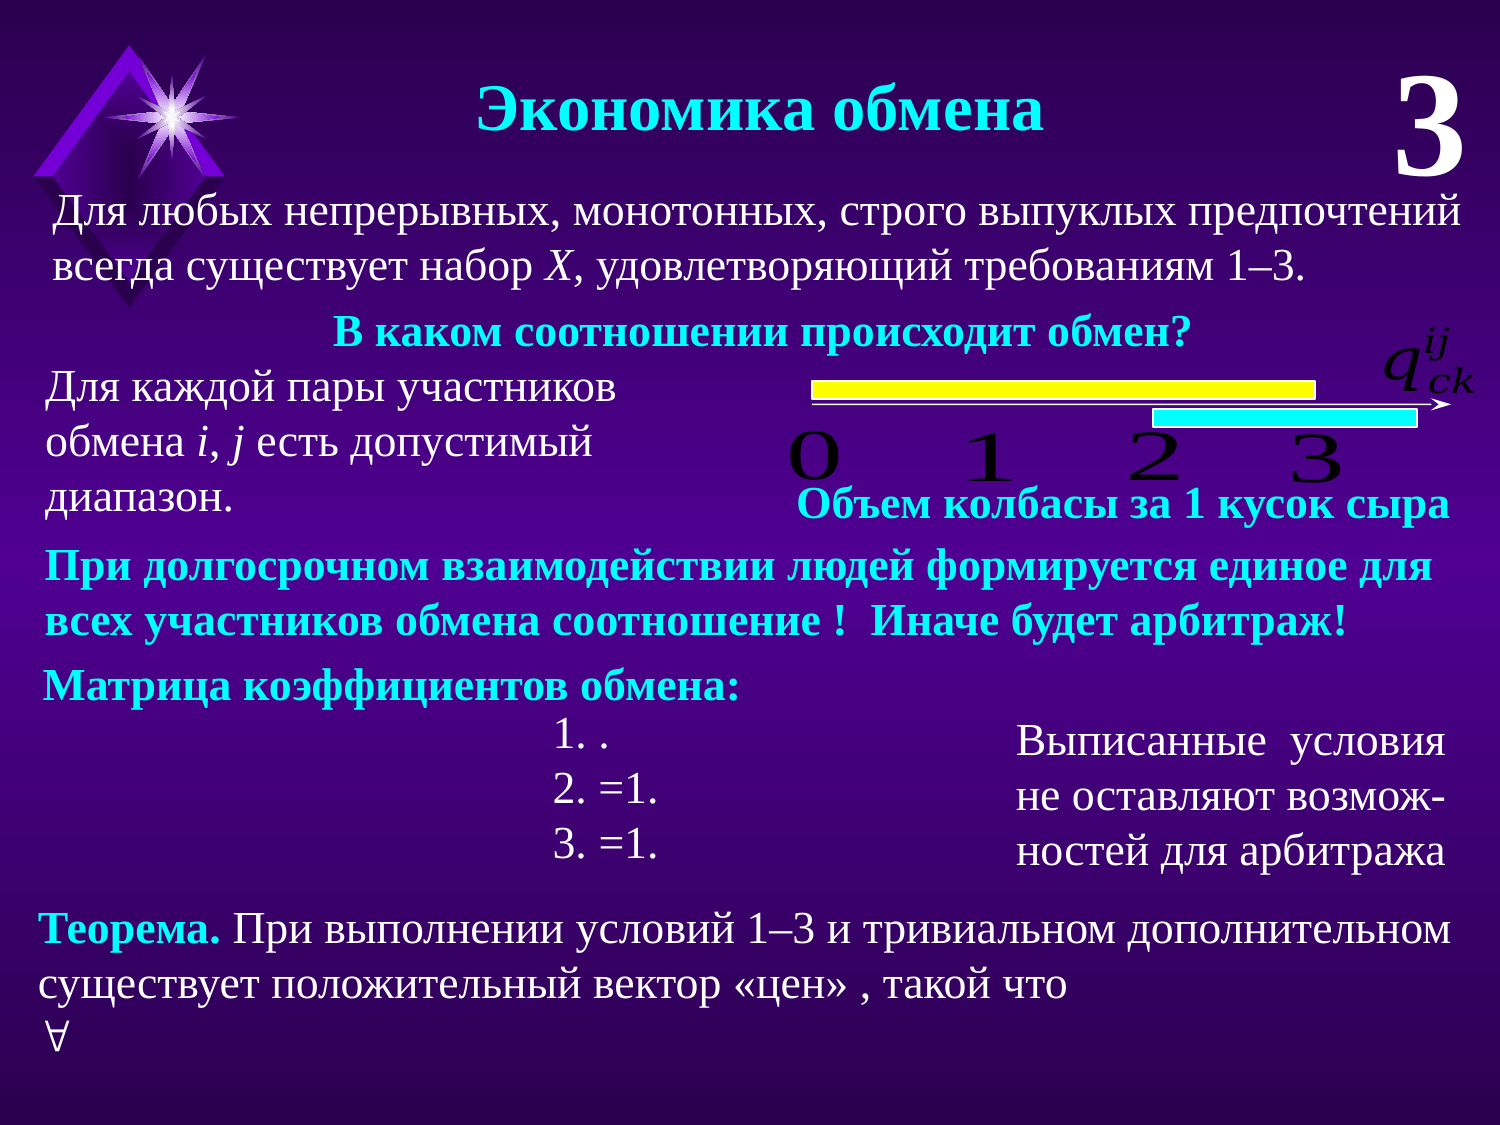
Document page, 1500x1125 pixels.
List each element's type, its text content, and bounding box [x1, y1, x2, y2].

text_box Для любых непрерывных, монотонных, строго выпуклых предпочтений всегда существует набор X, удовлетворяющий требованиям 1–3. [37, 172, 1485, 292]
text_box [786, 321, 1476, 501]
text_box Выписанные условия не оставляют возмож-ностей для арбитража [957, 702, 1461, 882]
text_box 3 [1293, 17, 1482, 172]
text_box Экономика обмена [29, 56, 1293, 152]
text_box Объем колбасы за 1 кусок сыра [781, 501, 1466, 535]
text_box В каком соотношении происходит обмен? Для каждой пары участников обмена i, j есть допустимый диапазон. [30, 292, 1496, 528]
